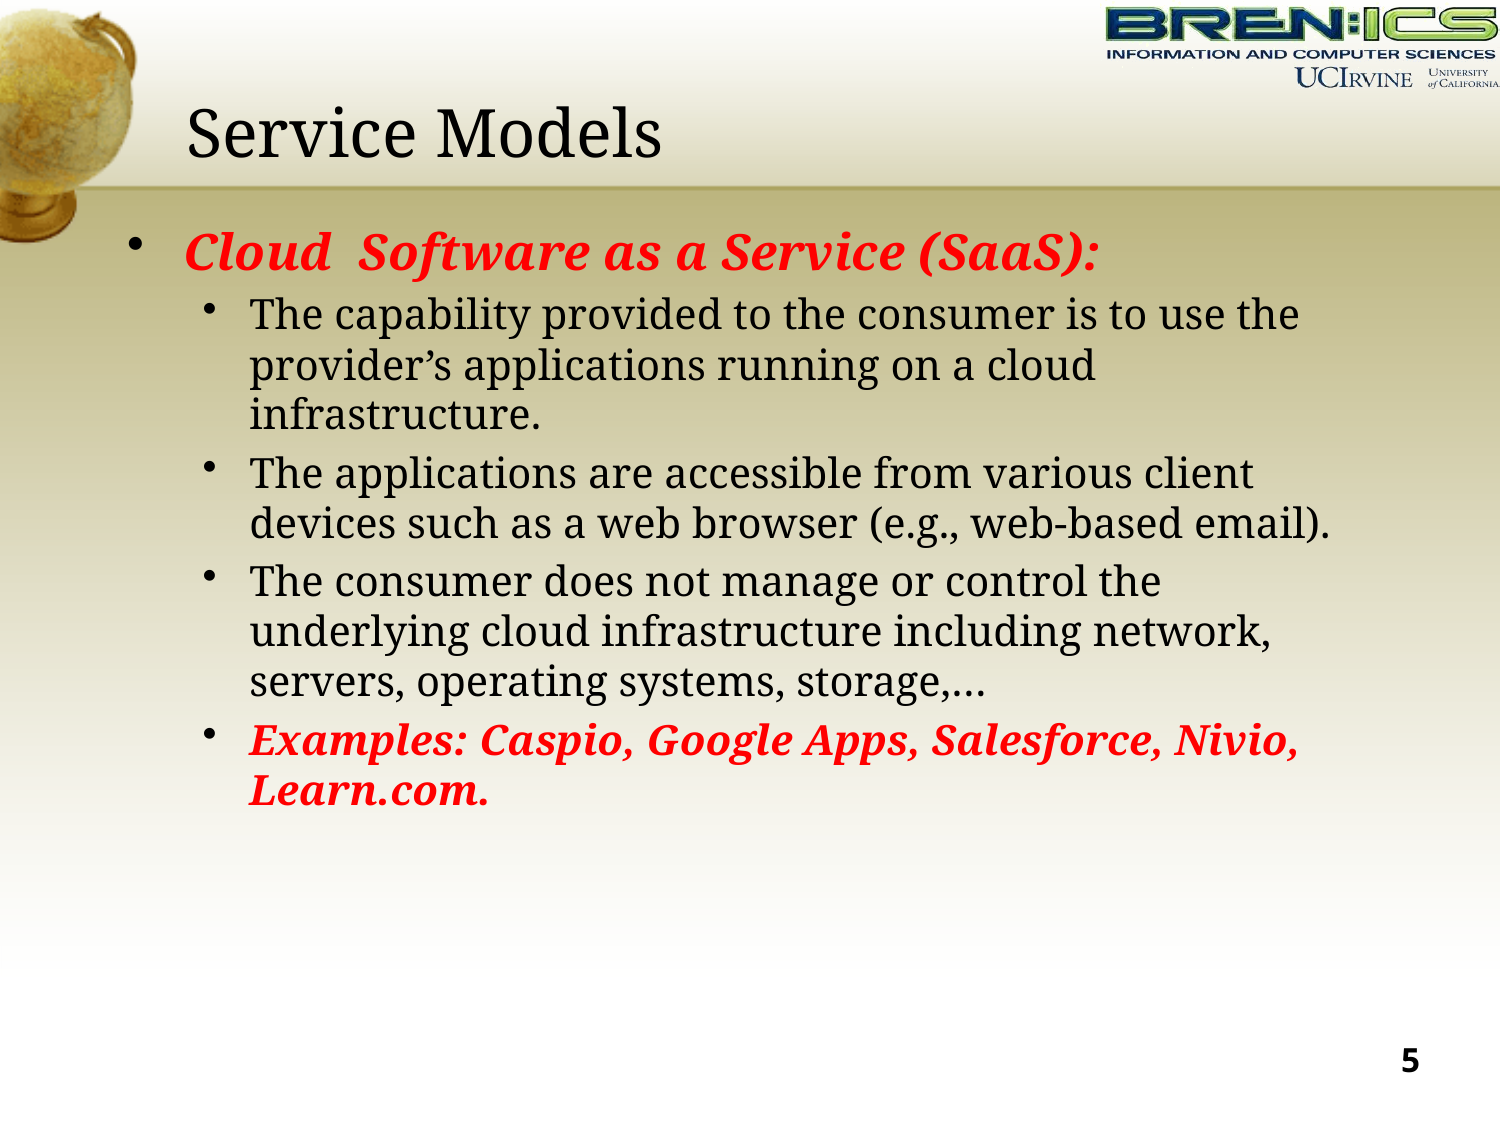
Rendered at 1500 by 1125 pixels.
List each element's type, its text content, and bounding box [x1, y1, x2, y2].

picture [0, 0, 1500, 1125]
title Service Models [170, 36, 1436, 179]
slide_number 5 [1122, 1034, 1436, 1093]
list Cloud Software as a Service (SaaS): The capability provided to the consumer is to use the provider’s applications running on a cloud infrastructure. The applications are accessible from various client devices such as a web browser (e.g., web-based email). The consumer does not manage or control the underlying cloud infrastructure including network, servers, operating systems, storage,… Examples: Caspio, Google Apps, Salesforce, Nivio, Learn.com. [112, 212, 1401, 949]
